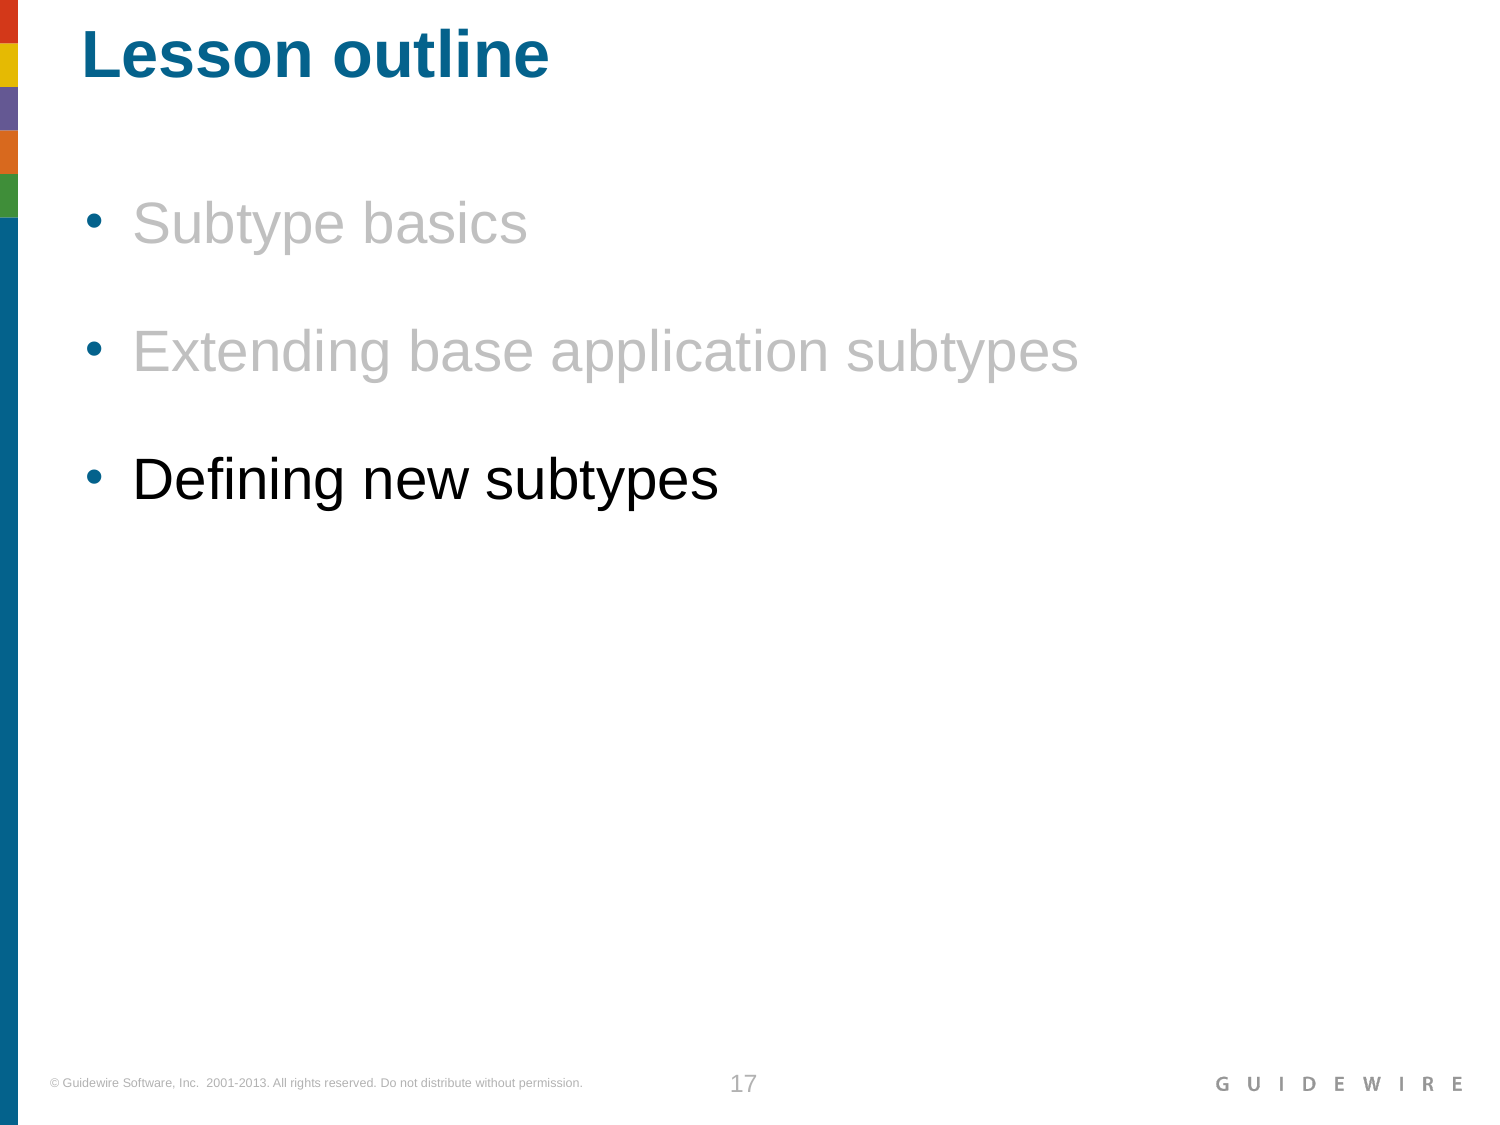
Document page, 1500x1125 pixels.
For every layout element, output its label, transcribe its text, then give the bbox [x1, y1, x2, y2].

list Subtype basics Extending base application subtypes Defining new subtypes [85, 149, 1451, 1050]
picture [1215, 1073, 1480, 1096]
title Lesson outline [81, 19, 1446, 142]
